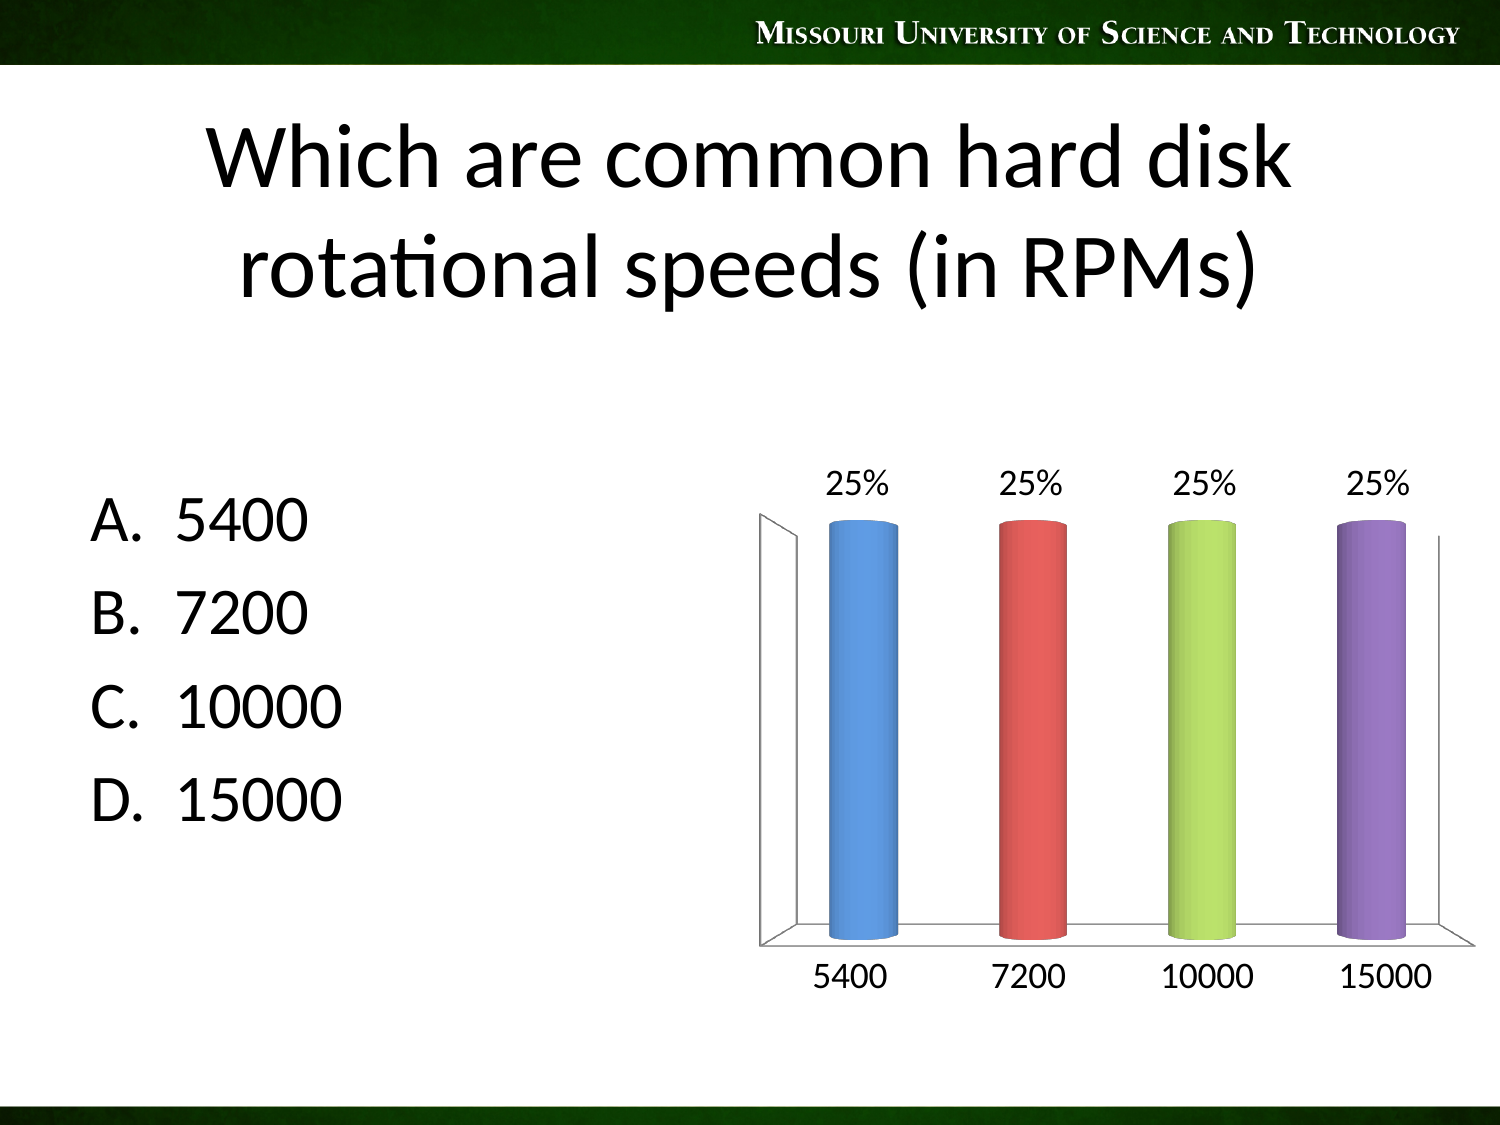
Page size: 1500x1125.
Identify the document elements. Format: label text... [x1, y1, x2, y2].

title Which are common hard disk rotational speeds (in RPMs) [75, 45, 1425, 366]
chart [739, 467, 1490, 1107]
picture [0, 0, 1500, 1125]
list 5400 7200 10000 15000 [75, 467, 737, 1005]
